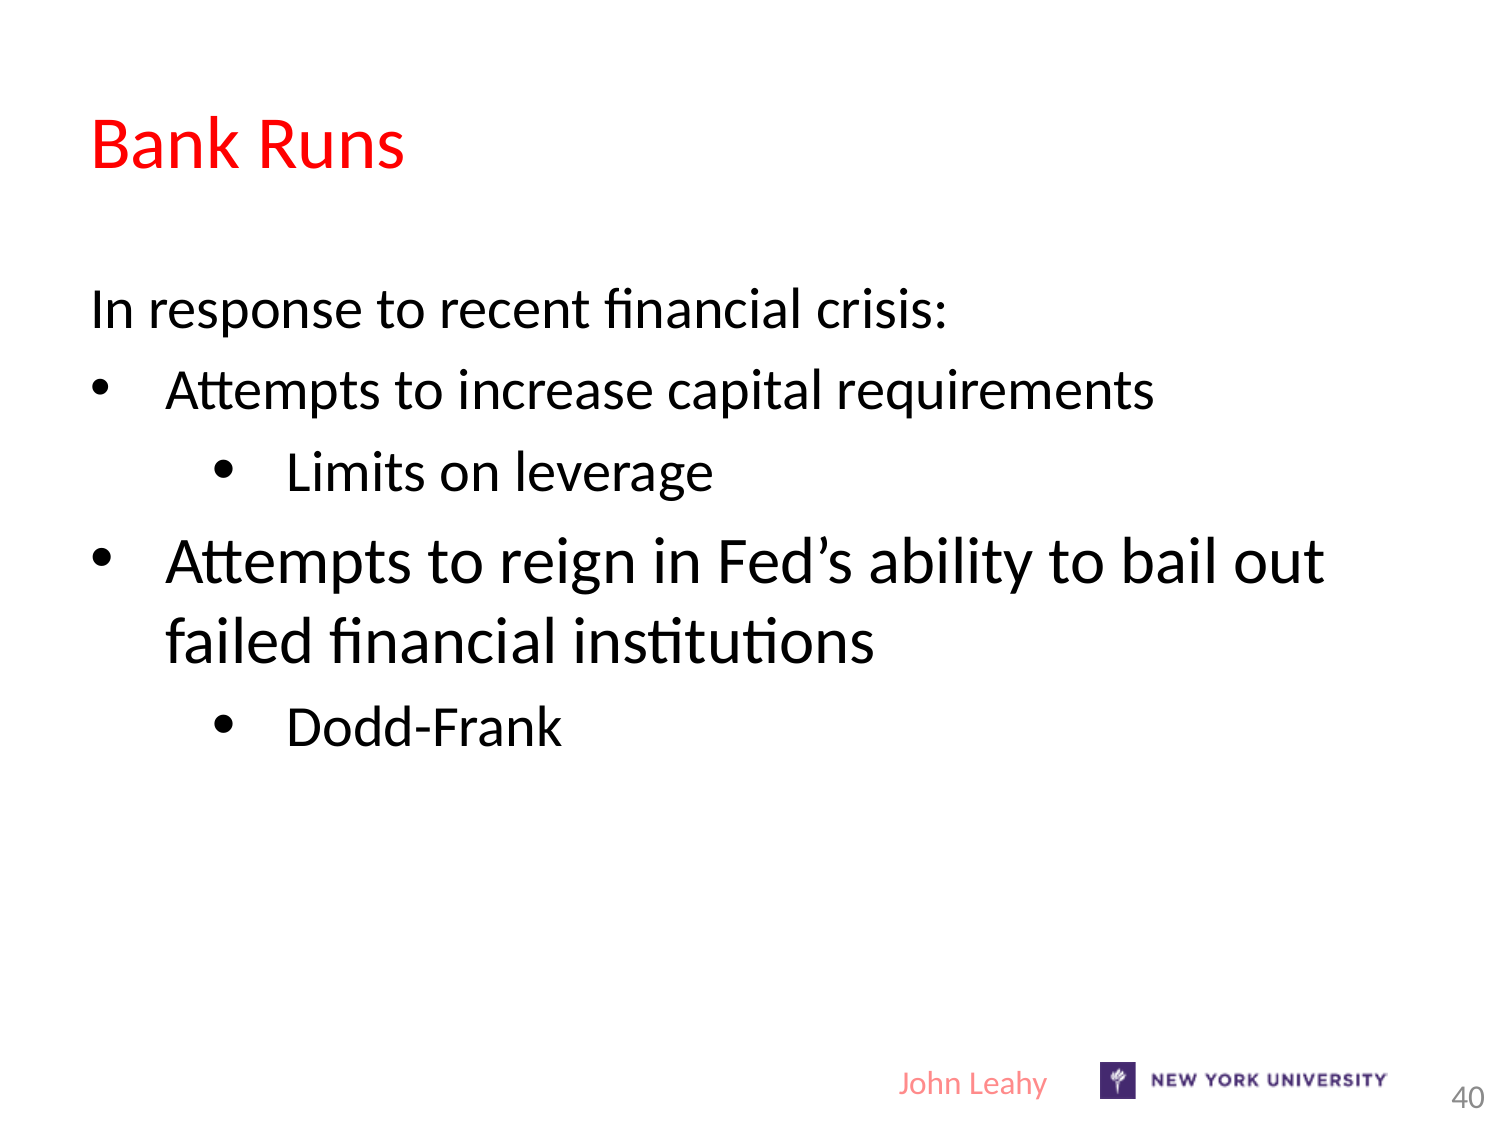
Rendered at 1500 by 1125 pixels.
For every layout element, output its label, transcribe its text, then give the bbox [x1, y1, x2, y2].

picture [1100, 1063, 1388, 1099]
title Bank Runs [75, 45, 1425, 233]
footer John Leahy [837, 1037, 1063, 1125]
list In response to recent financial crisis: Attempts to increase capital requirements Limits on leverage Attempts to reign in Fed’s ability to bail out failed financial institutions Dodd-Frank [75, 262, 1425, 1063]
slide_number 40 [1425, 1065, 1500, 1125]
